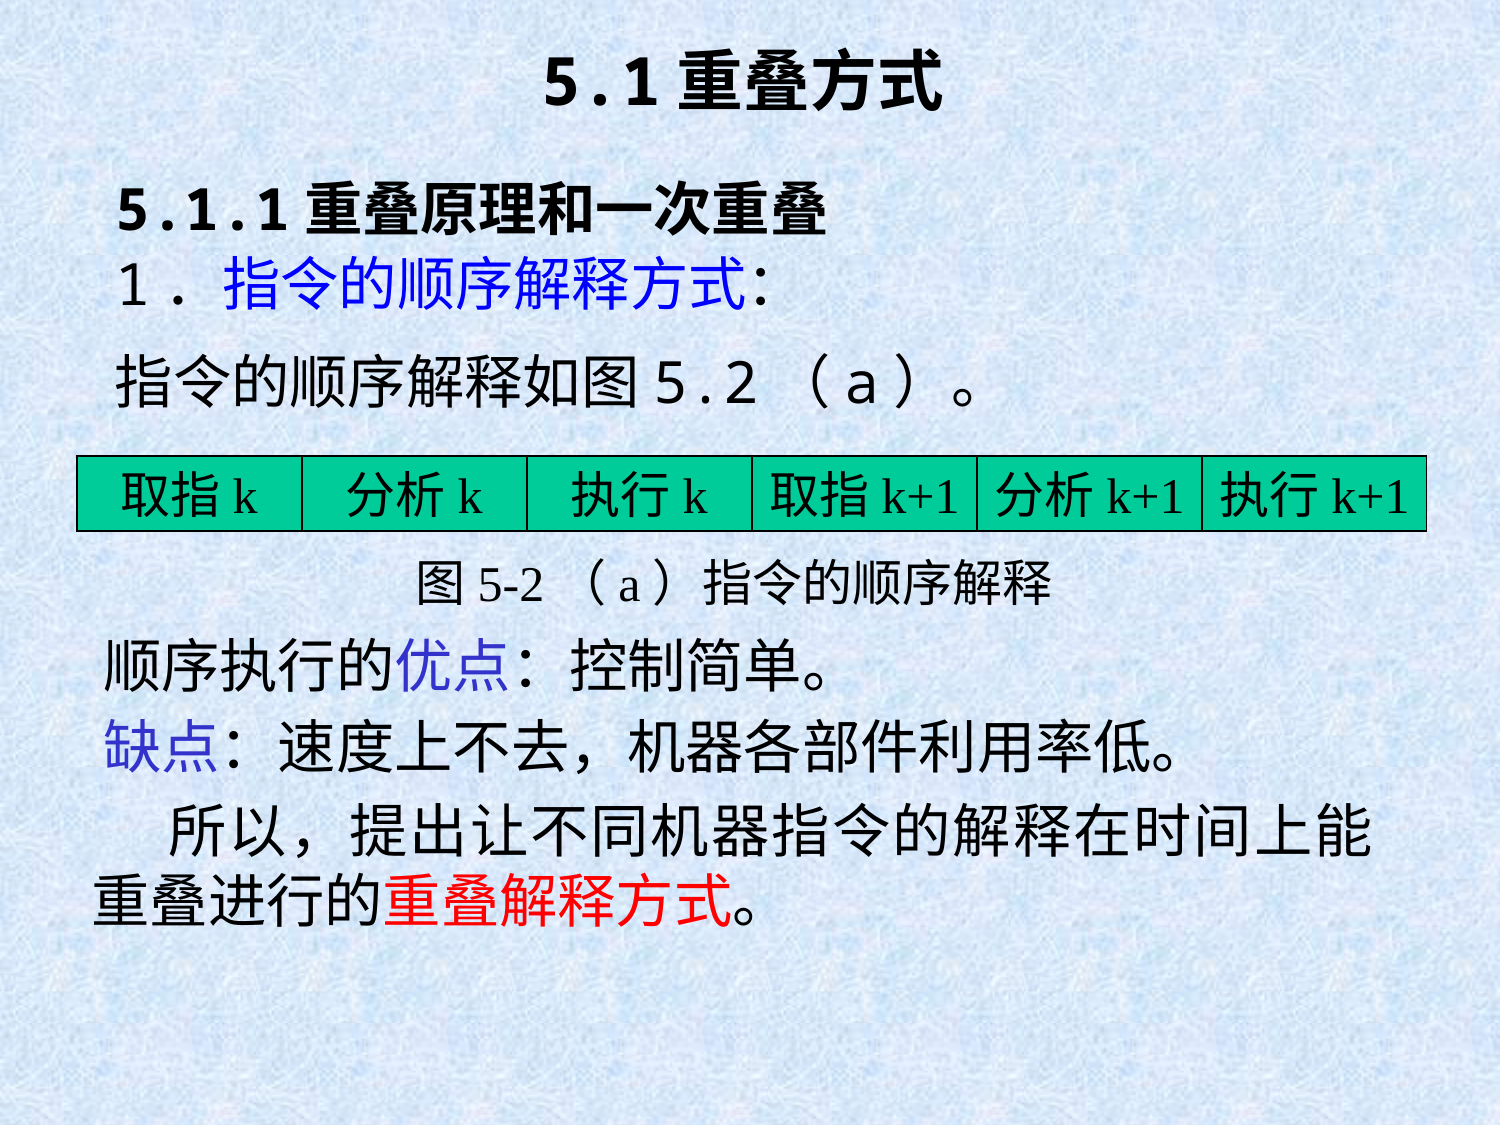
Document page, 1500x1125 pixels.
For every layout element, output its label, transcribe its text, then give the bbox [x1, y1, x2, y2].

text_box 所以，提出让不同机器指令的解释在时间上能重叠进行的重叠解释方式。 [76, 786, 1388, 965]
text_box 顺序执行的优点：控制简单。 缺点：速度上不去，机器各部件利用率低。 [88, 621, 1400, 799]
list 5.1.1重叠原理和一次重叠 1．指令的顺序解释方式： [100, 172, 1376, 338]
text_box 指令的顺序解释如图5.2（a）。 [100, 338, 1476, 445]
picture [0, 0, 1500, 1125]
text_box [76, 456, 1427, 619]
title 5.1重叠方式 [112, 19, 1388, 140]
